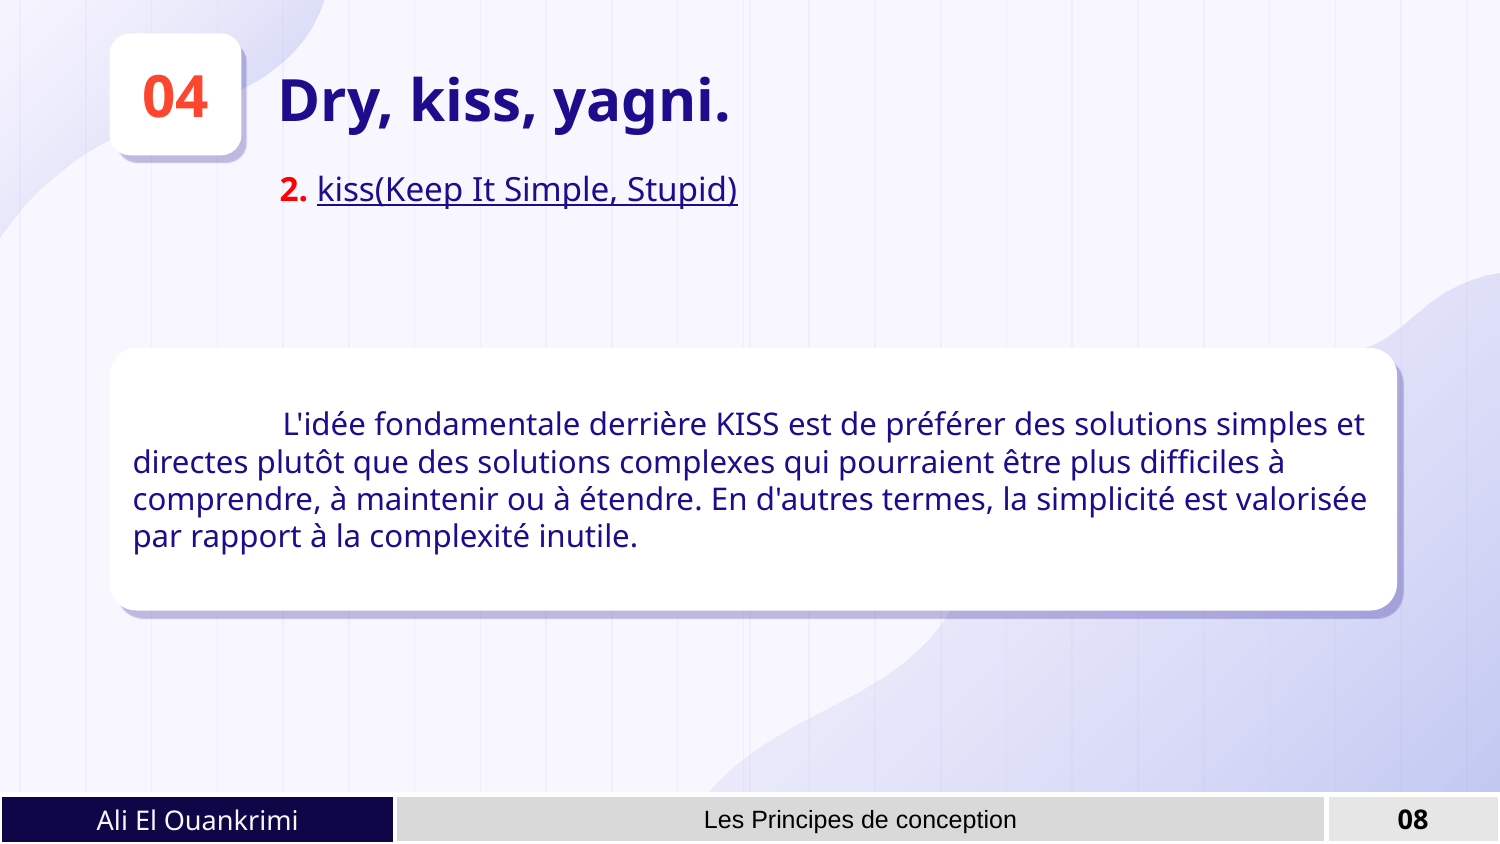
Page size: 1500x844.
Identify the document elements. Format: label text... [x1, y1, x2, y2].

text_box 04 [86, 29, 265, 160]
text_box 08 [1324, 792, 1500, 844]
text_box 2. kiss(Keep It Simple, Stupid) [264, 153, 1052, 269]
text_box Dry, kiss, yagni. [265, 48, 1050, 153]
text_box Ali El Ouankrimi [0, 792, 397, 844]
text_box L'idée fondamentale derrière KISS est de préférer des solutions simples et directes plutôt que des solutions complexes qui pourraient être plus difficiles à comprendre, à maintenir ou à étendre. En d'autres termes, la simplicité est valorisée par rapport à la complexité inutile. [109, 347, 1398, 611]
text_box Les Principes de conception [397, 792, 1324, 844]
